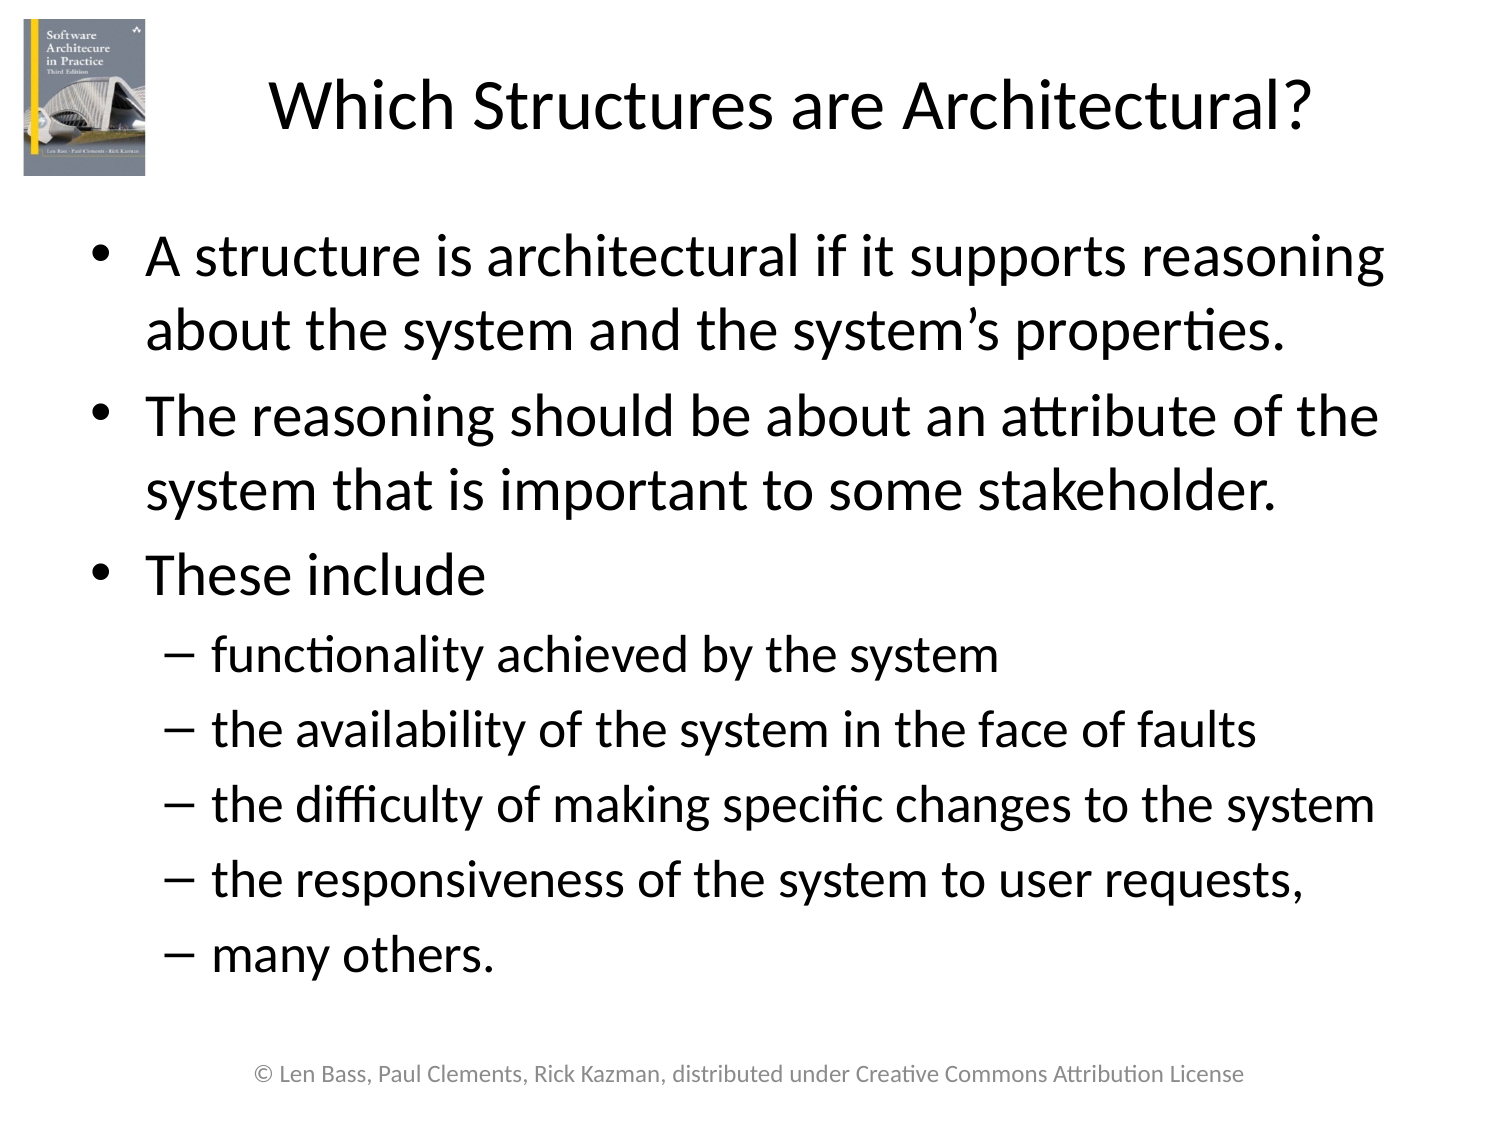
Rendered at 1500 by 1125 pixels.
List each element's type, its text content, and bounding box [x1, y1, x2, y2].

title Which Structures are Architectural? [159, 45, 1425, 173]
picture [5, 19, 163, 176]
list A structure is architectural if it supports reasoning about the system and the system’s properties. The reasoning should be about an attribute of the system that is important to some stakeholder. These include functionality achieved by the system the availability of the system in the face of faults the difficulty of making specific changes to the system the responsiveness of the system to user requests, many others. [75, 208, 1425, 1005]
footer © Len Bass, Paul Clements, Rick Kazman, distributed under Creative Commons Attribution License [230, 1042, 1270, 1103]
